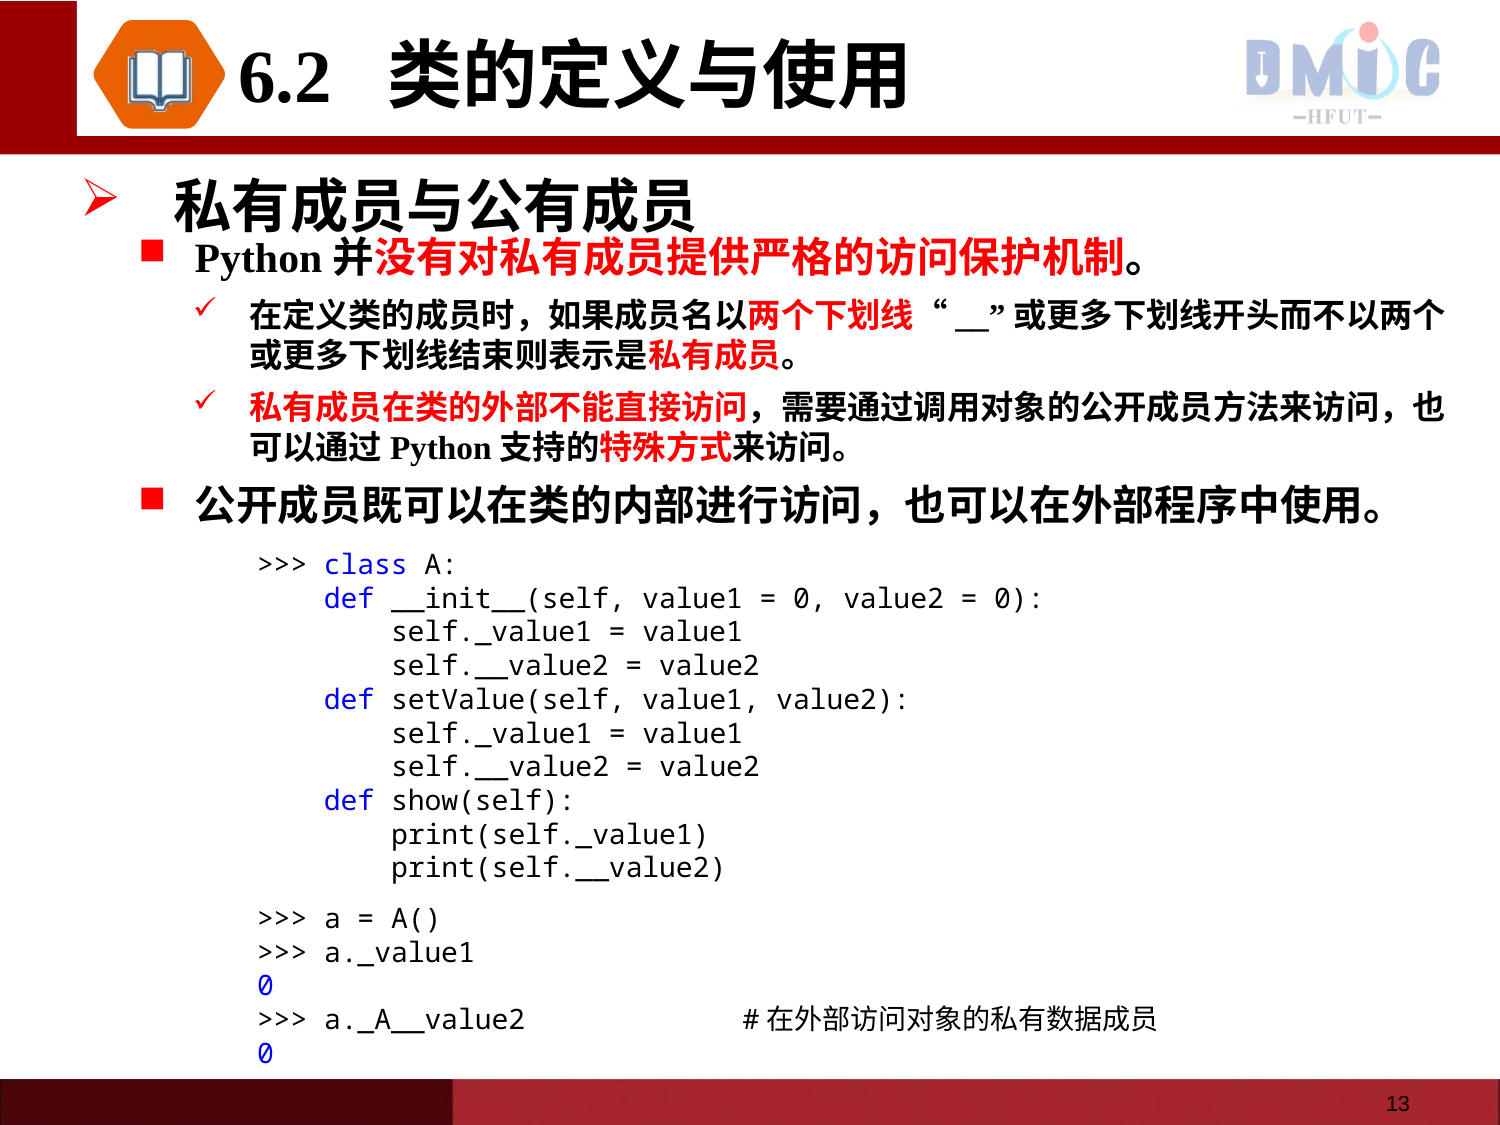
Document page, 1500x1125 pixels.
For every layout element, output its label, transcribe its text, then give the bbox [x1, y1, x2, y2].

text_box >>> class A: def __init__(self, value1 = 0, value2 = 0): self._value1 = value1 self.__value2 = value2 def setValue(self, value1, value2): self._value1 = value1 self.__value2 = value2 def show(self): print(self._value1) print(self.__value2) >>> a = A() >>> a._value1 0 >>> a._A__value2 #在外部访问对象的私有数据成员 0 [242, 538, 1500, 1125]
picture [0, 1079, 242, 1125]
list Python并没有对私有成员提供严格的访问保护机制。 在定义类的成员时，如果成员名以两个下划线“__”或更多下划线开头而不以两个或更多下划线结束则表示是私有成员。 私有成员在类的外部不能直接访问，需要通过调用对象的公开成员方法来访问，也可以通过Python支持的特殊方式来访问。 公开成员既可以在类的内部进行访问，也可以在外部程序中使用。 [123, 223, 1474, 992]
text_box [64, 19, 1087, 129]
title 私有成员与公有成员 [64, 123, 1500, 272]
